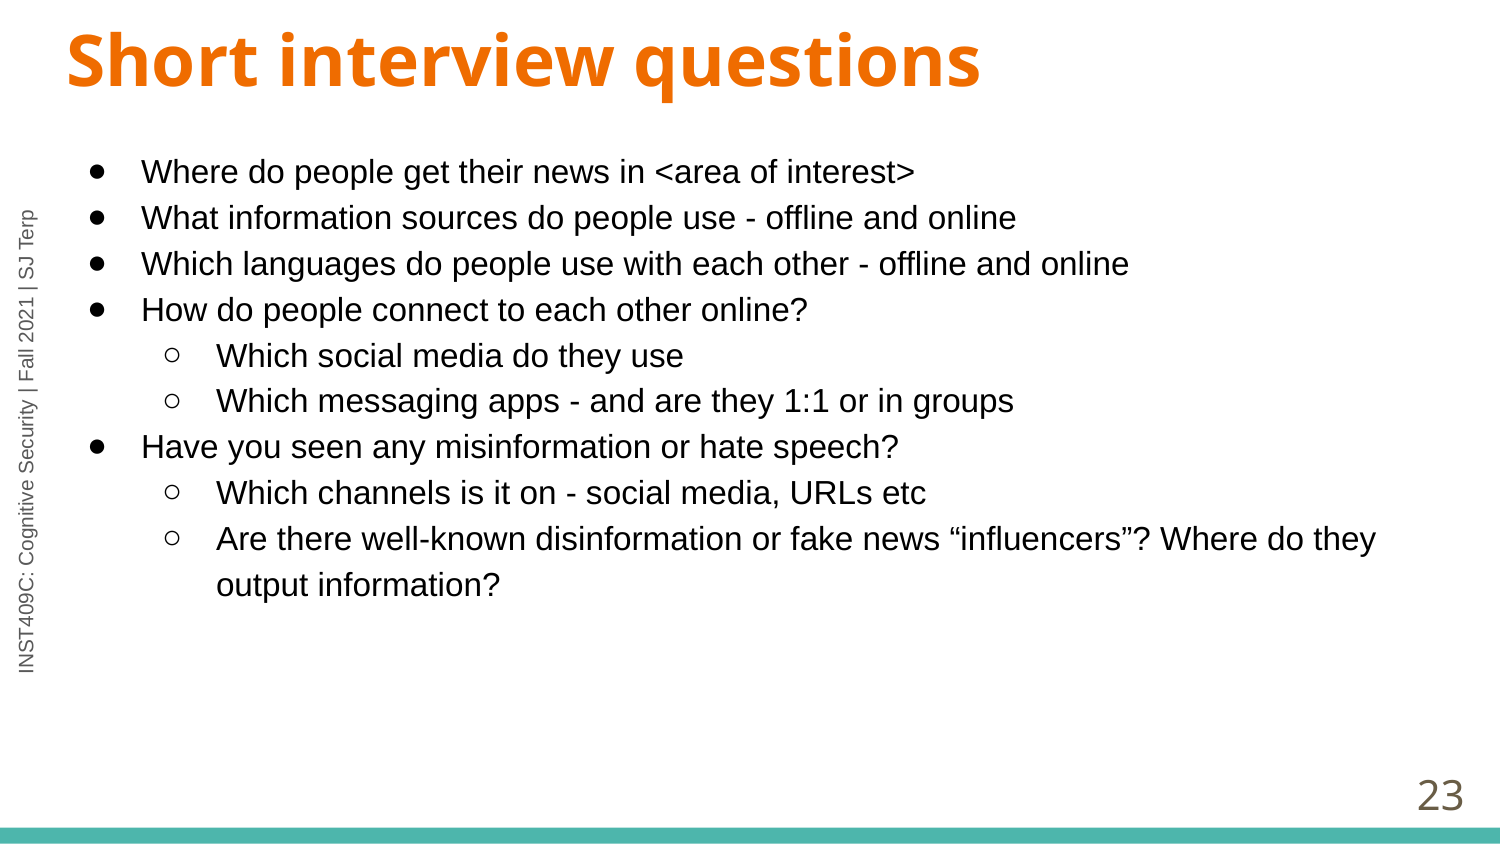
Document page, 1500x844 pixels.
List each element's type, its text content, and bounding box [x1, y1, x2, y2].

title Short interview questions [51, 0, 1449, 116]
list Where do people get their news in <area of interest> What information sources do people use - offline and online Which languages do people use with each other - offline and online How do people connect to each other online? Which social media do they use Which messaging apps - and are they 1:1 or in groups Have you seen any misinformation or hate speech? Which channels is it on - social media, URLs etc Are there well-known disinformation or fake news “influencers”? Where do they output information? [51, 129, 1449, 750]
slide_number ‹#› [1389, 764, 1480, 830]
